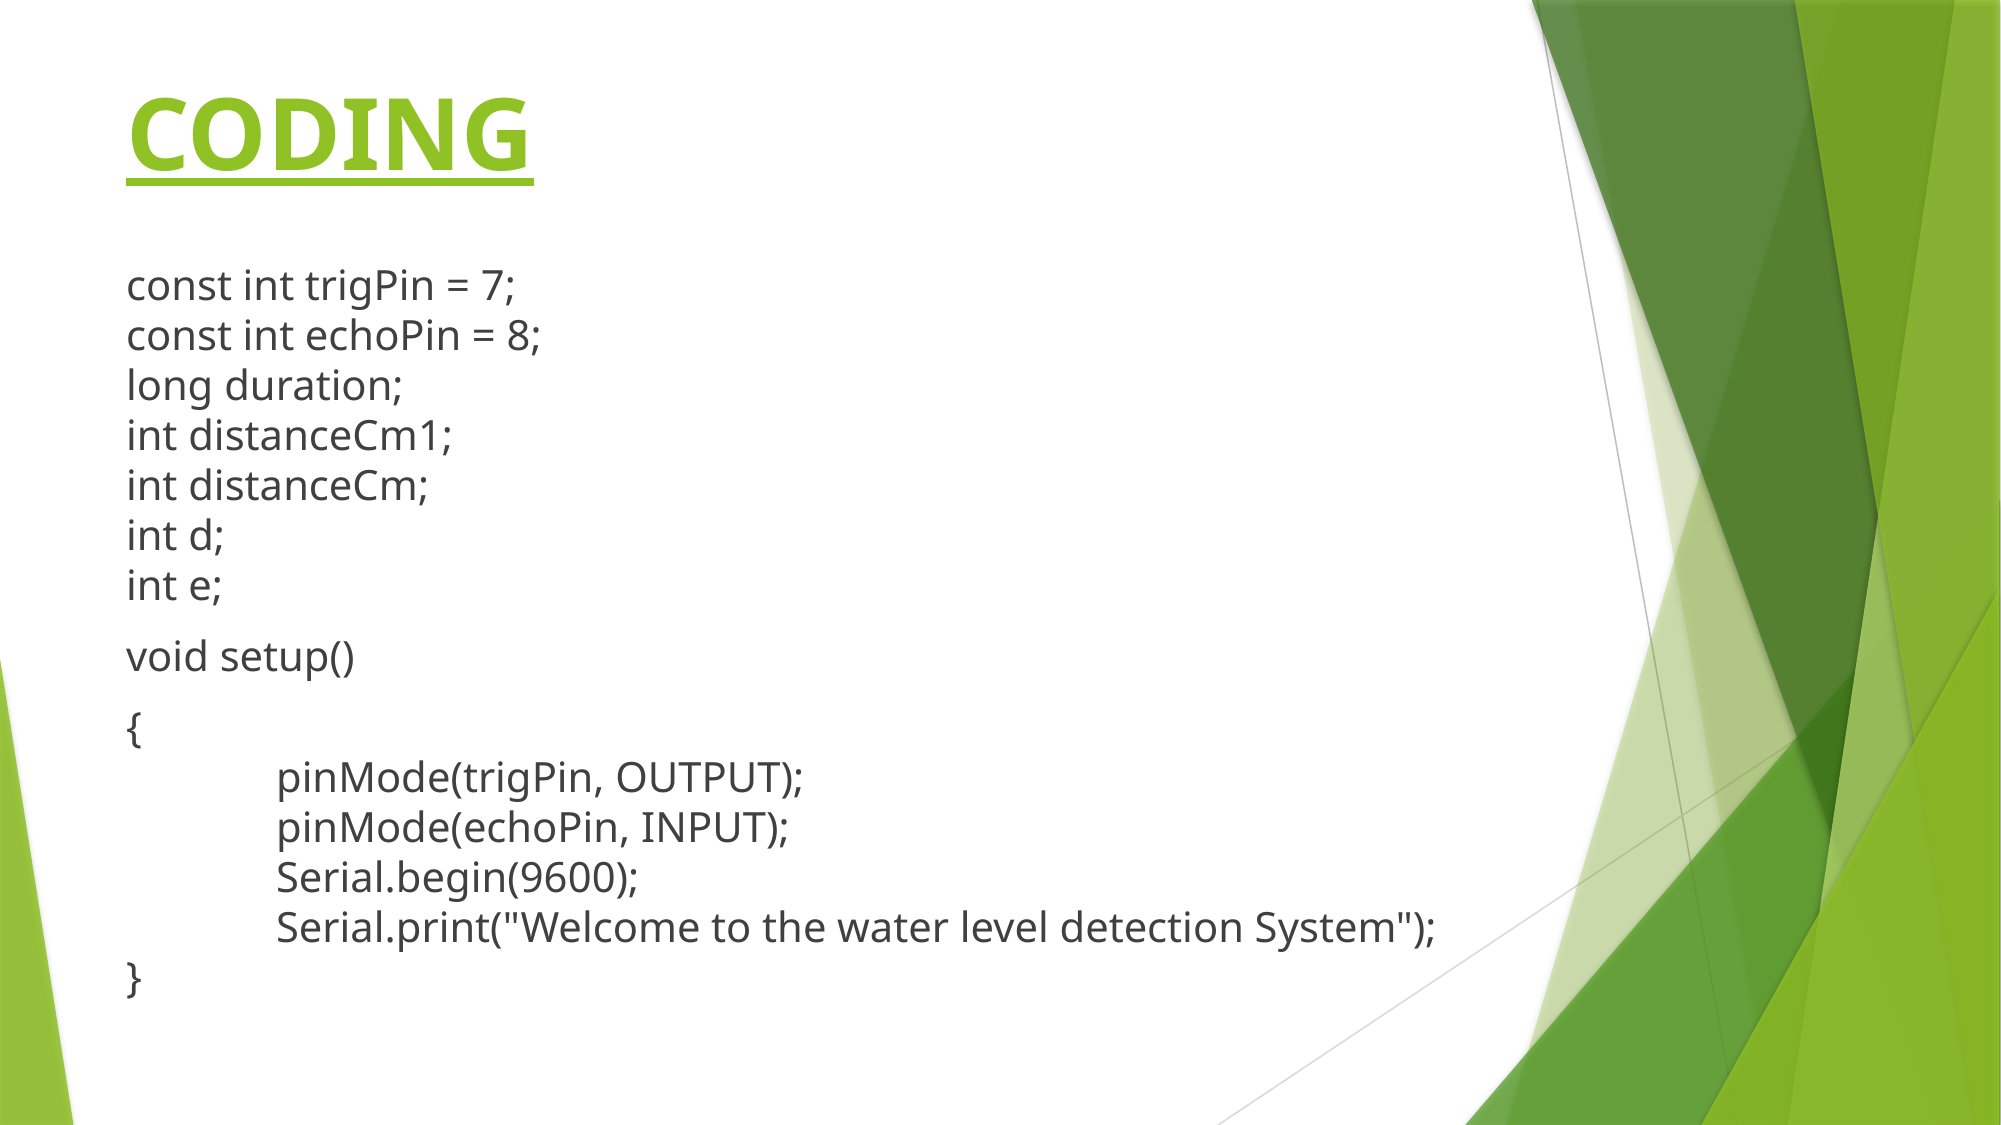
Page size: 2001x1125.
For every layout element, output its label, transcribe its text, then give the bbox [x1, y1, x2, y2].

list const int trigPin = 7; const int echoPin = 8; long duration; int distanceCm1; int distanceCm; int d; int e; void setup() { pinMode(trigPin, OUTPUT); pinMode(echoPin, INPUT); Serial.begin(9600); Serial.print("Welcome to the water level detection System"); } [111, 251, 1522, 991]
title CODING [111, 63, 1522, 251]
